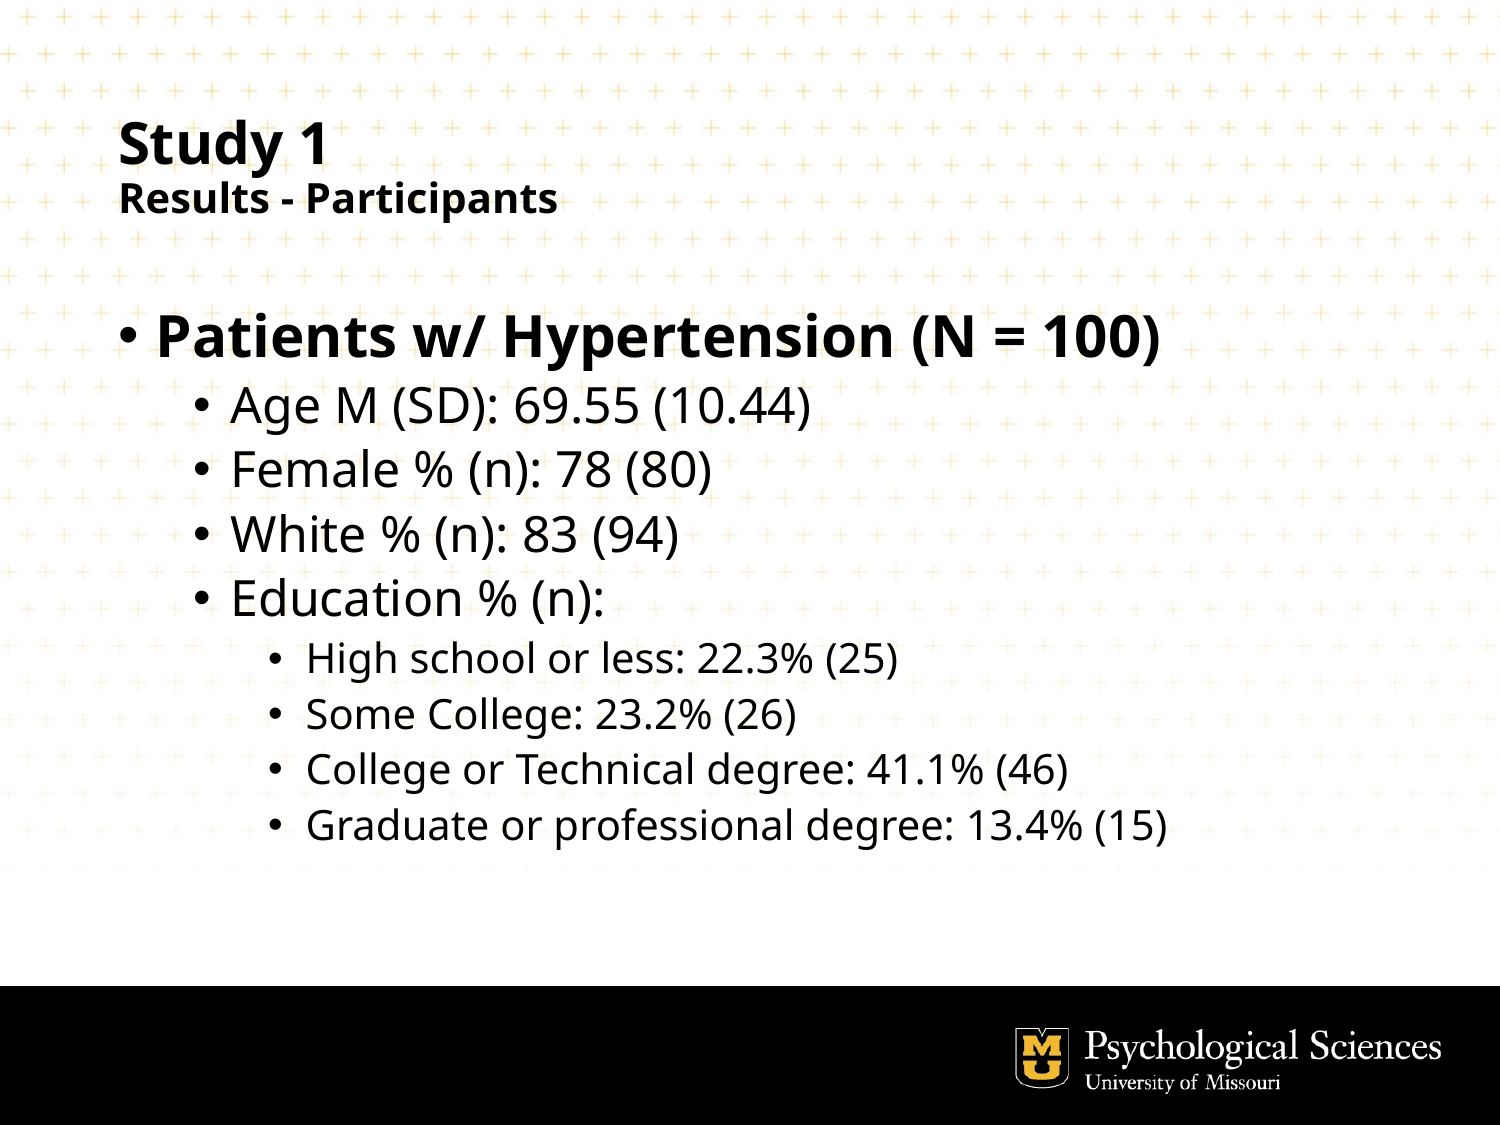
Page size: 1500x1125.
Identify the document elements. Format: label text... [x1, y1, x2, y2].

picture [0, 0, 1500, 986]
list Patients w/ Hypertension (N = 100) Age M (SD): 69.55 (10.44) Female % (n): 78 (80) White % (n): 83 (94) Education % (n): High school or less: 22.3% (25) Some College: 23.2% (26) College or Technical degree: 41.1% (46) Graduate or professional degree: 13.4% (15) [103, 299, 1397, 932]
picture [1015, 1028, 1441, 1094]
title Study 1 Results - Participants [103, 59, 1397, 278]
